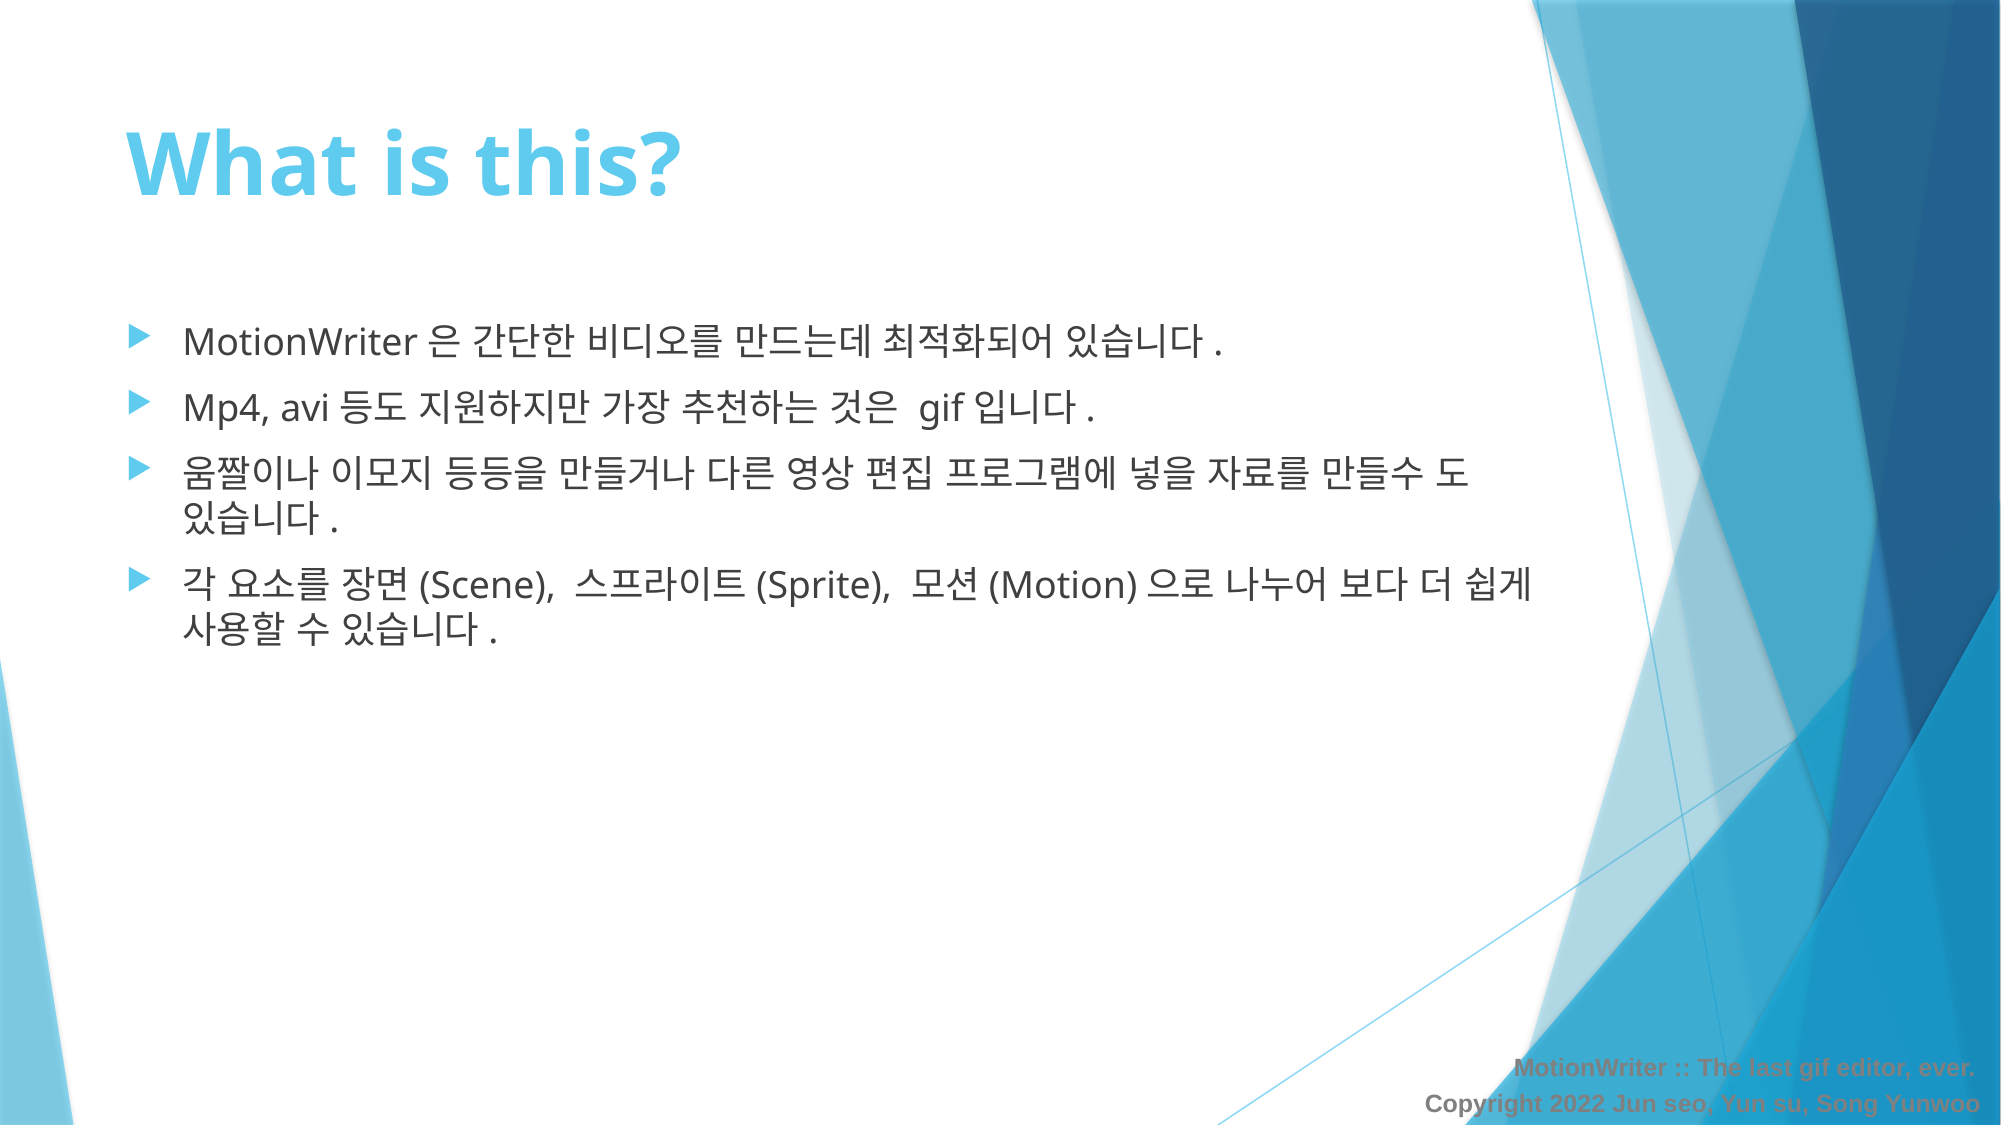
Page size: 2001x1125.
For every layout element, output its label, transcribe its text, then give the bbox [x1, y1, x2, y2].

list MotionWriter은 간단한 비디오를 만드는데 최적화되어 있습니다. Mp4, avi등도 지원하지만 가장 추천하는 것은 gif입니다. 움짤이나 이모지 등등을 만들거나 다른 영상 편집 프로그램에 넣을 자료를 만들수 도 있습니다. 각 요소를 장면(Scene), 스프라이트(Sprite), 모션(Motion)으로 나누어 보다 더 쉽게 사용할 수 있습니다. [111, 310, 1631, 991]
title What is this? [111, 99, 1522, 229]
